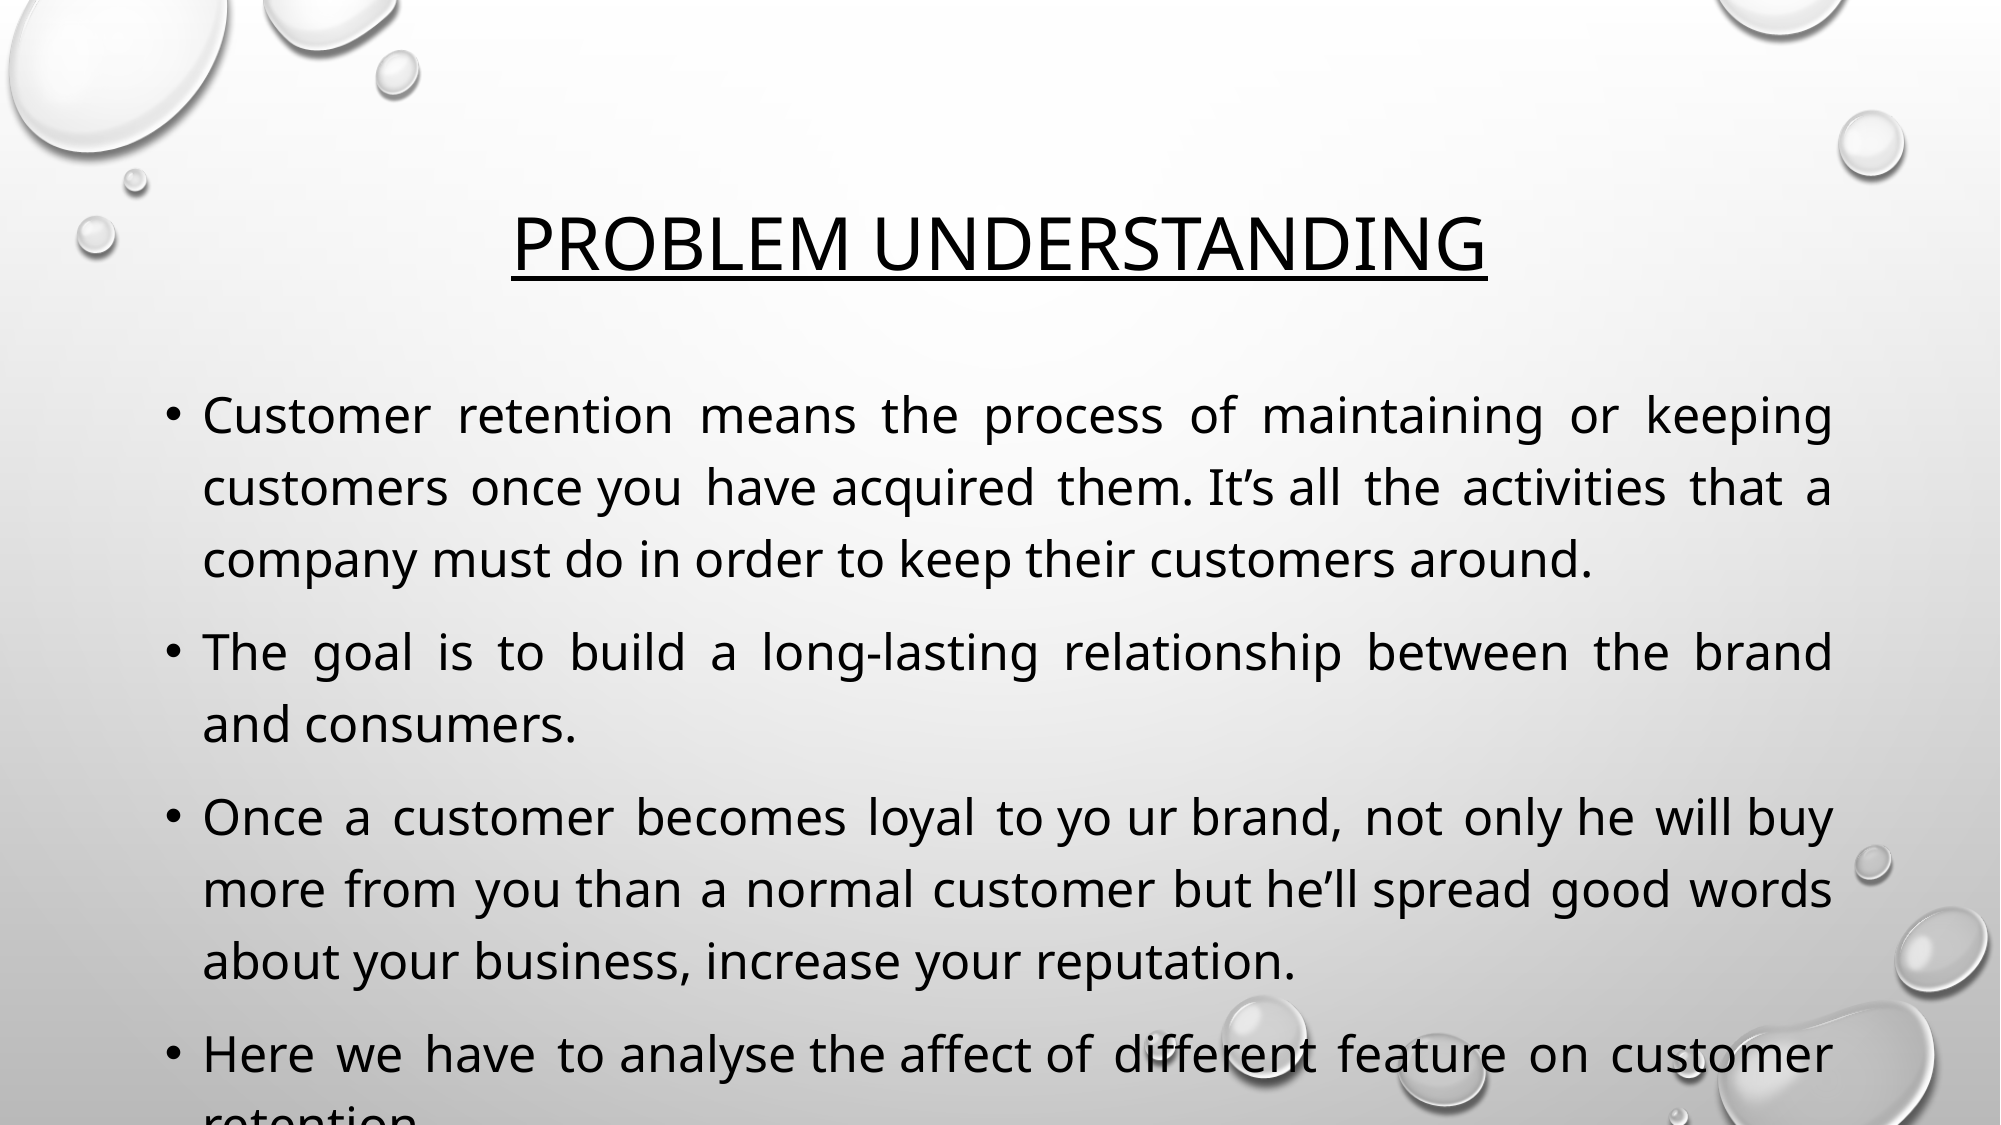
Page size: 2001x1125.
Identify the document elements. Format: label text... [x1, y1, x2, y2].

list Customer retention means the process of maintaining or keeping customers once you have acquired them. It’s all the activities that a company must do in order to keep their customers around. The goal is to build a long-lasting relationship between the brand and consumers. Once a customer becomes loyal to yo ur brand, not only he will buy more from you than a normal customer but he’ll spread good words about your business, increase your reputation. Here we have to analyse the affect of different feature on customer retention. [149, 364, 1850, 1025]
picture [0, 0, 2000, 1125]
title Problem understanding [149, 120, 1851, 382]
